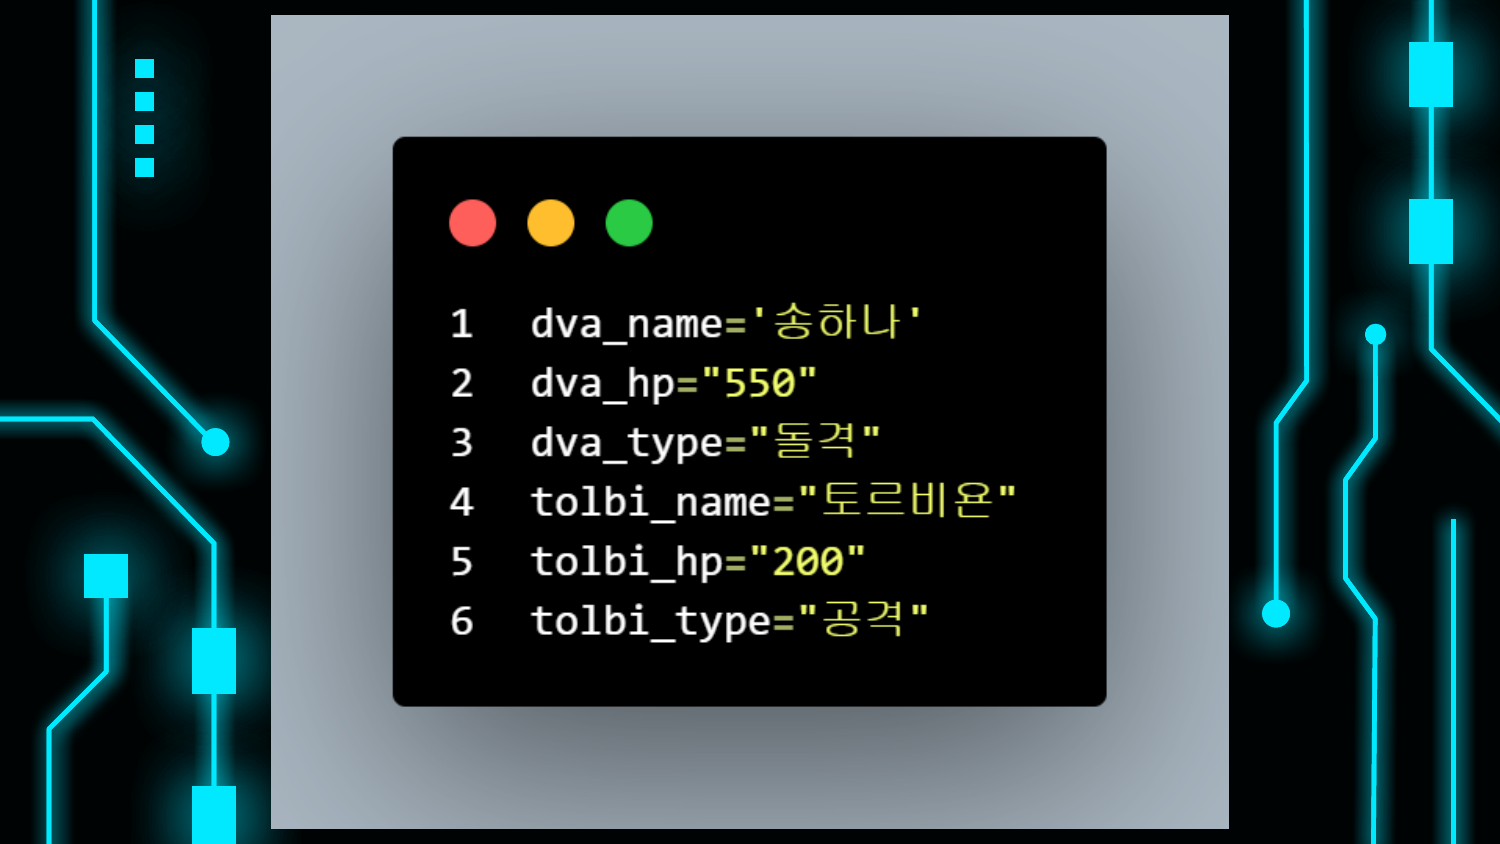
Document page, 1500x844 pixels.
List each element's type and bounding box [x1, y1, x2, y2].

picture [271, 15, 1229, 829]
